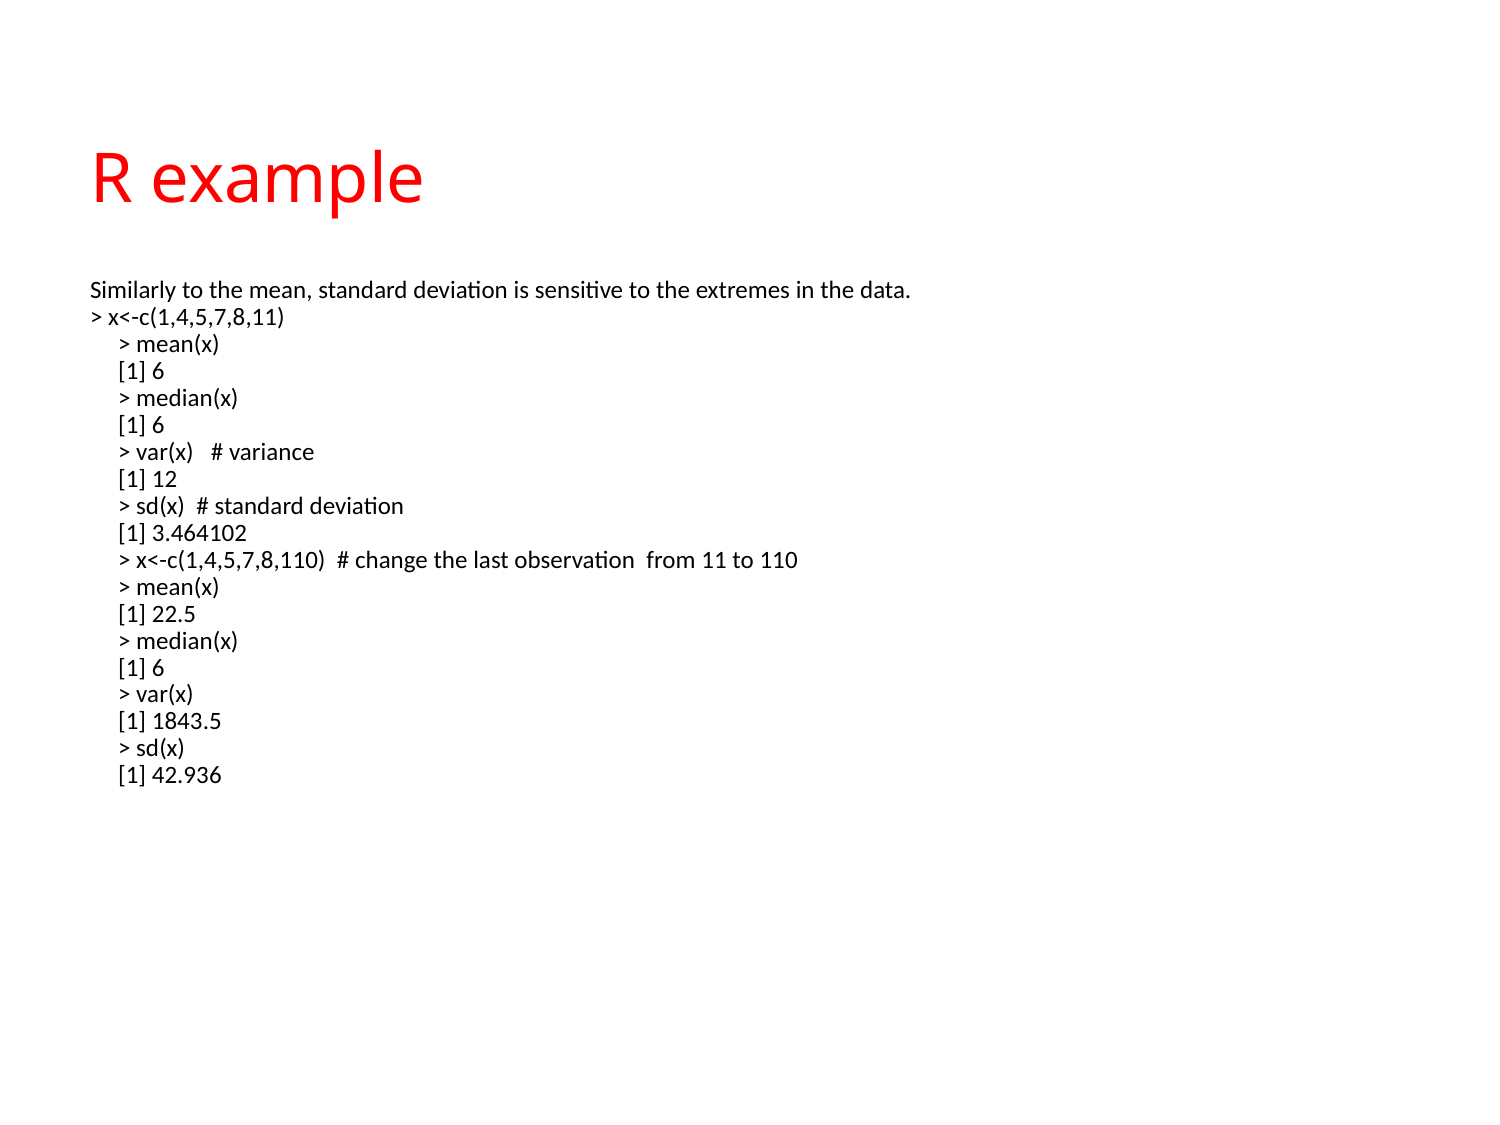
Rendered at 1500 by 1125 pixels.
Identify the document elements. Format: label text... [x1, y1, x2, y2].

title R example [75, 45, 1425, 233]
list Similarly to the mean, standard deviation is sensitive to the extremes in the data. > x<-c(1,4,5,7,8,11) > mean(x) [1] 6 > median(x) [1] 6 > var(x) # variance [1] 12 > sd(x) # standard deviation [1] 3.464102 > x<-c(1,4,5,7,8,110) # change the last observation from 11 to 110 > mean(x) [1] 22.5 > median(x) [1] 6 > var(x) [1] 1843.5 > sd(x) [1] 42.936 [75, 262, 1425, 1078]
